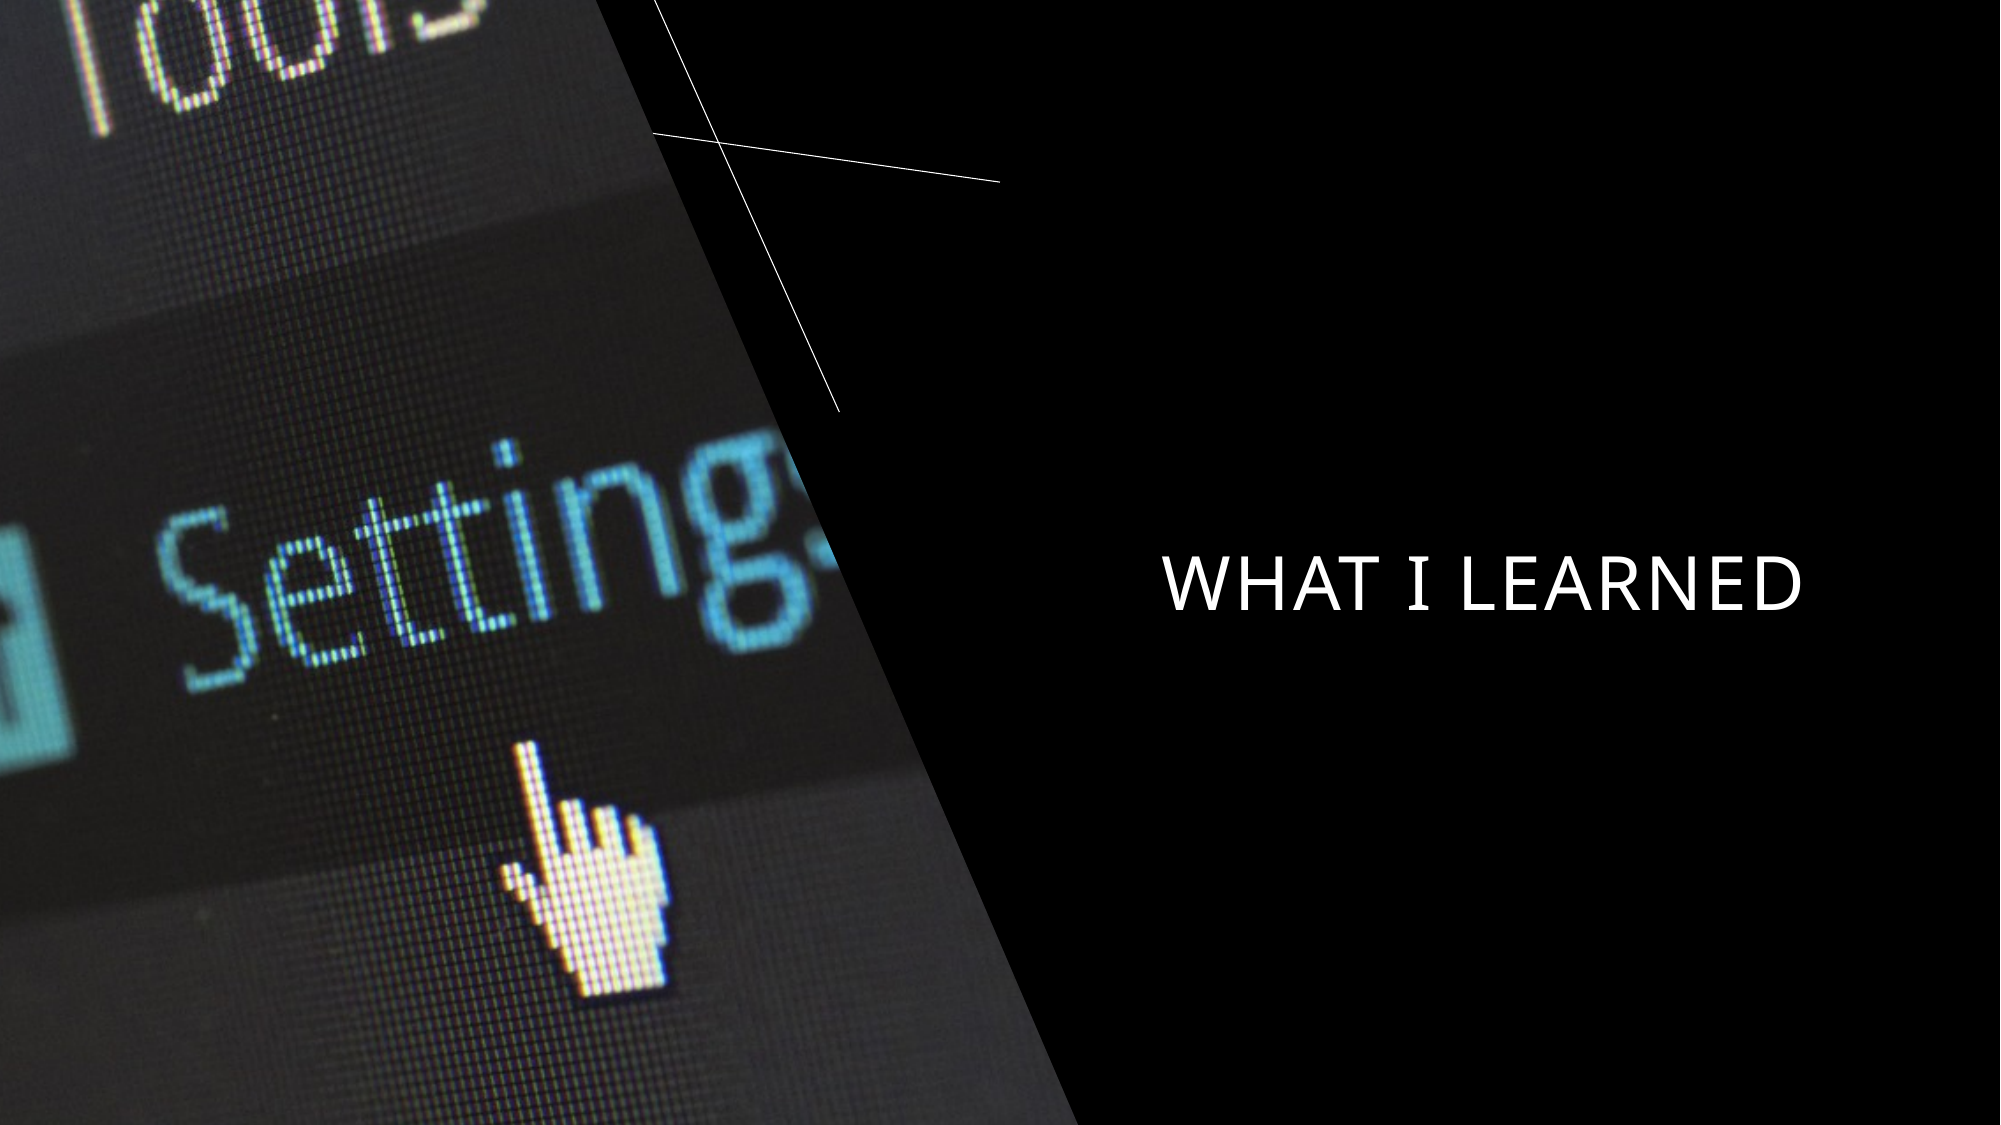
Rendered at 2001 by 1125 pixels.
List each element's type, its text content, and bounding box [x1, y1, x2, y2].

title What I learned [1146, 80, 1833, 634]
picture [0, 0, 1079, 1125]
